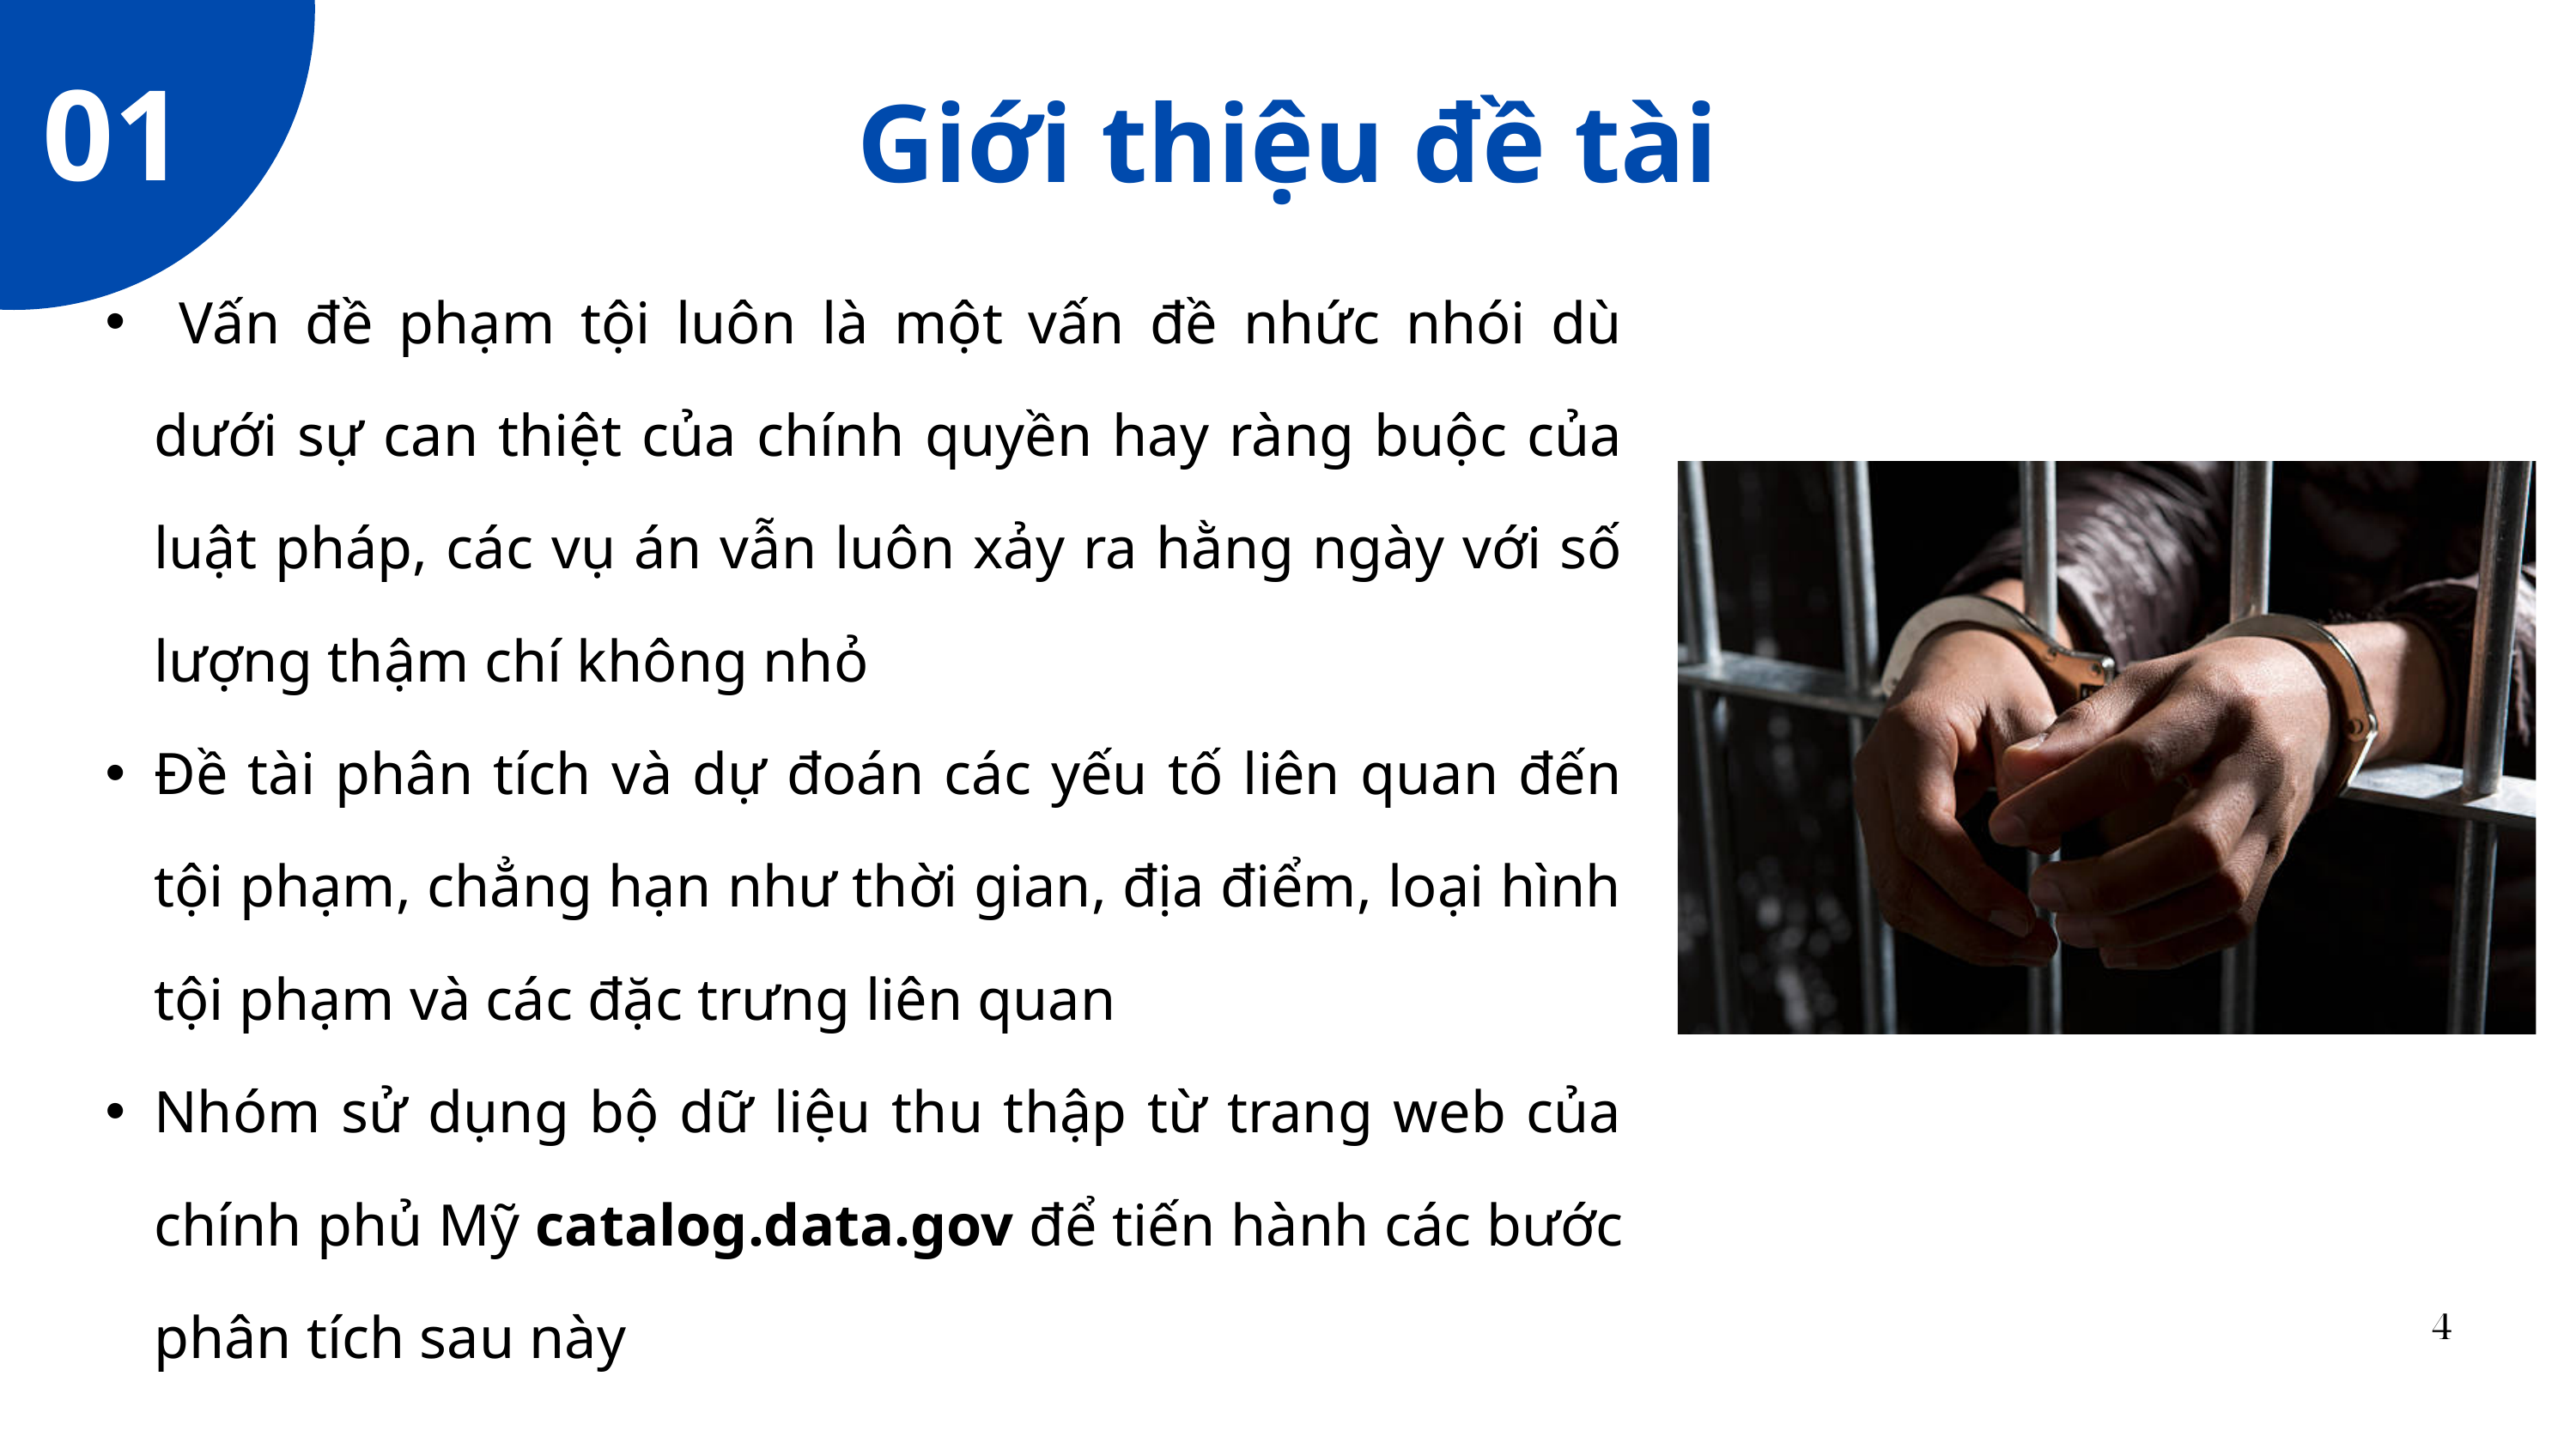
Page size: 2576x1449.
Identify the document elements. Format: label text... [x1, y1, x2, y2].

text_box Giới thiệu đề tài [482, 53, 2094, 204]
text_box [1677, 461, 2537, 1034]
text_box 4 [2431, 1296, 2452, 1348]
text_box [0, 0, 315, 311]
text_box Vấn đề phạm tội luôn là một vấn đề nhức nhói dù dưới sự can thiệt của chính quyền hay ràng buộc của luật pháp, các vụ án vẫn luôn xảy ra hằng ngày với số lượng thậm chí không nhỏ Đề tài phân tích và dự đoán các yếu tố liên quan đến tội phạm, chẳng hạn như thời gian, địa điểm, loại hình tội phạm và các đặc trưng liên quan Nhóm sử dụng bộ dữ liệu thu thập từ trang web của chính phủ Mỹ catalog.data.gov để tiến hành các bước phân tích sau này [57, 242, 1624, 1370]
